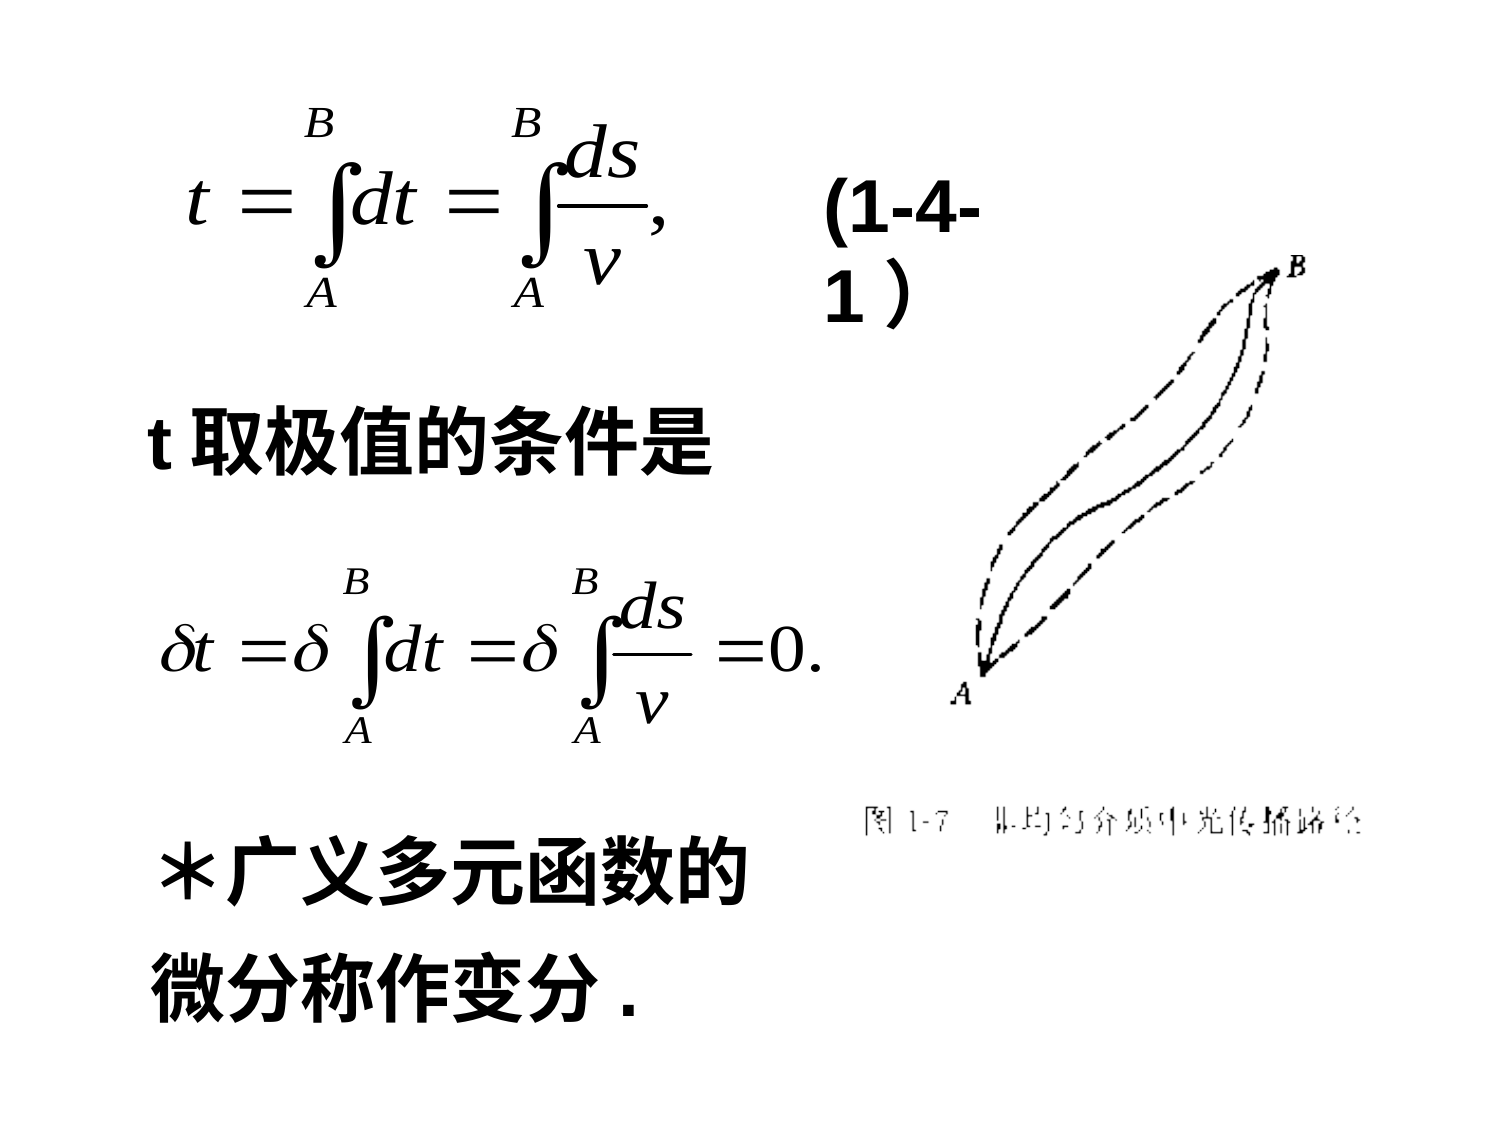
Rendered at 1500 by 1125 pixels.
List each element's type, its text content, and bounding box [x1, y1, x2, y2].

picture [808, 255, 1418, 848]
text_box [174, 85, 688, 321]
text_box ＊广义多元函数的微分称作变分. [135, 789, 833, 1039]
text_box (1-4-1） [809, 150, 1117, 253]
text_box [148, 548, 834, 756]
text_box t取极值的条件是 [132, 387, 730, 492]
